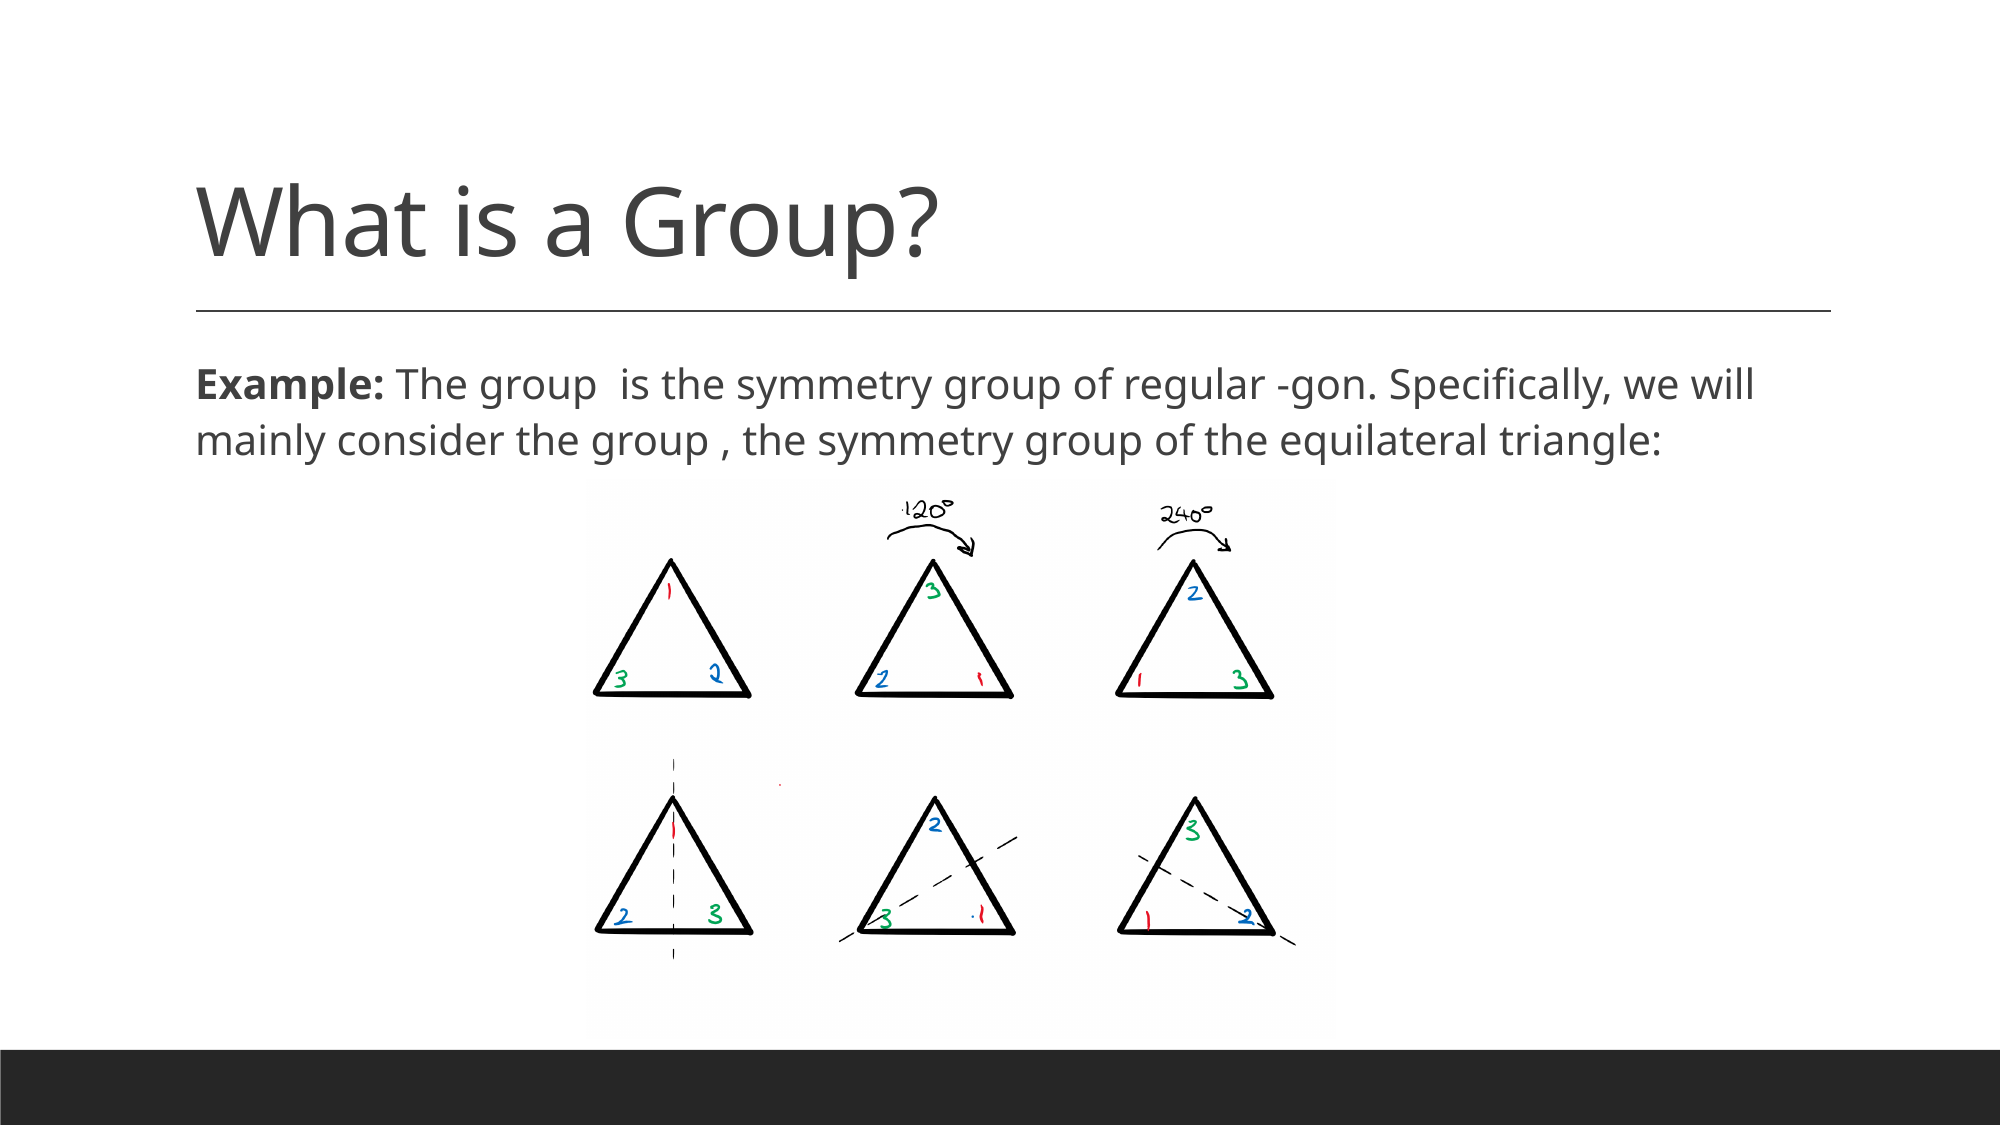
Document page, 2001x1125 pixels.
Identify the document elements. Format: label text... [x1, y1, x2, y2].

picture [586, 478, 1336, 1040]
title What is a Group? [180, 47, 1830, 285]
